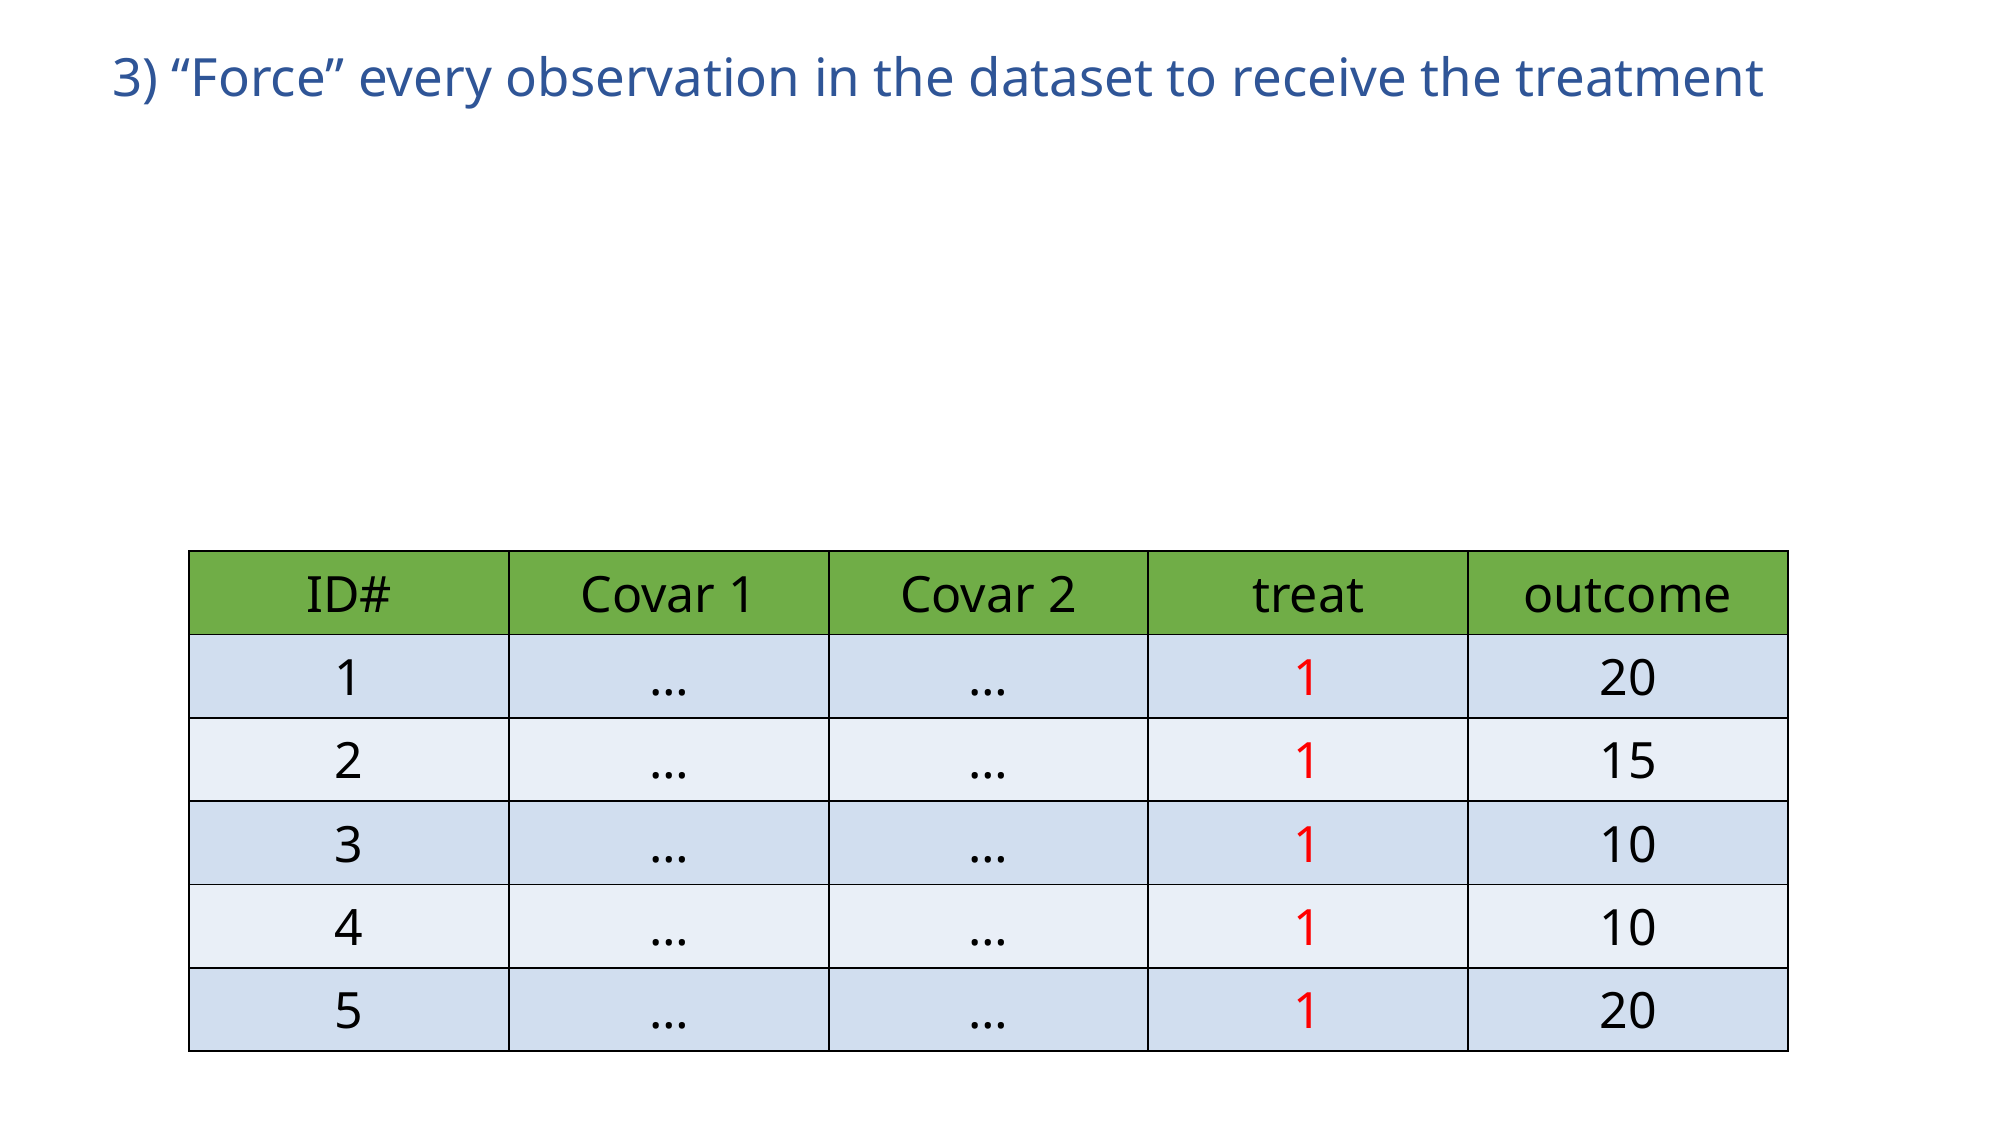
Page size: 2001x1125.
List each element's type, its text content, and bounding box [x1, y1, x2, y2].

table_cell … [830, 635, 1147, 717]
table_cell 1 [1149, 885, 1467, 967]
table_header Covar 2 [830, 552, 1147, 634]
table_cell 1 [1149, 635, 1467, 717]
table_cell 1 [1149, 719, 1467, 800]
table_cell 1 [1149, 969, 1467, 1050]
table_header Covar 1 [510, 552, 828, 634]
table_cell … [830, 885, 1147, 967]
table_cell 1 [190, 635, 508, 717]
table_cell … [510, 802, 828, 884]
table_header treat [1149, 552, 1467, 634]
table_cell 3 [190, 802, 508, 884]
table_cell 5 [190, 969, 508, 1050]
table_cell 10 [1469, 802, 1787, 884]
table_header ID# [190, 552, 508, 634]
table_cell 20 [1469, 969, 1787, 1050]
table_cell … [510, 885, 828, 967]
table_cell … [830, 802, 1147, 884]
table_cell … [830, 719, 1147, 800]
table_cell … [510, 635, 828, 717]
table_cell 15 [1469, 719, 1787, 800]
table_cell … [510, 719, 828, 800]
table_cell 4 [190, 885, 508, 967]
table_header outcome [1469, 552, 1787, 634]
table_cell … [830, 969, 1147, 1050]
table_cell 1 [1149, 802, 1467, 884]
table_cell … [510, 969, 828, 1050]
table_cell 2 [190, 719, 508, 800]
text_box 3) “Force” every observation in the dataset to receive the treatment [97, 35, 1952, 158]
table_cell 10 [1469, 885, 1787, 967]
table_cell 20 [1469, 635, 1787, 717]
